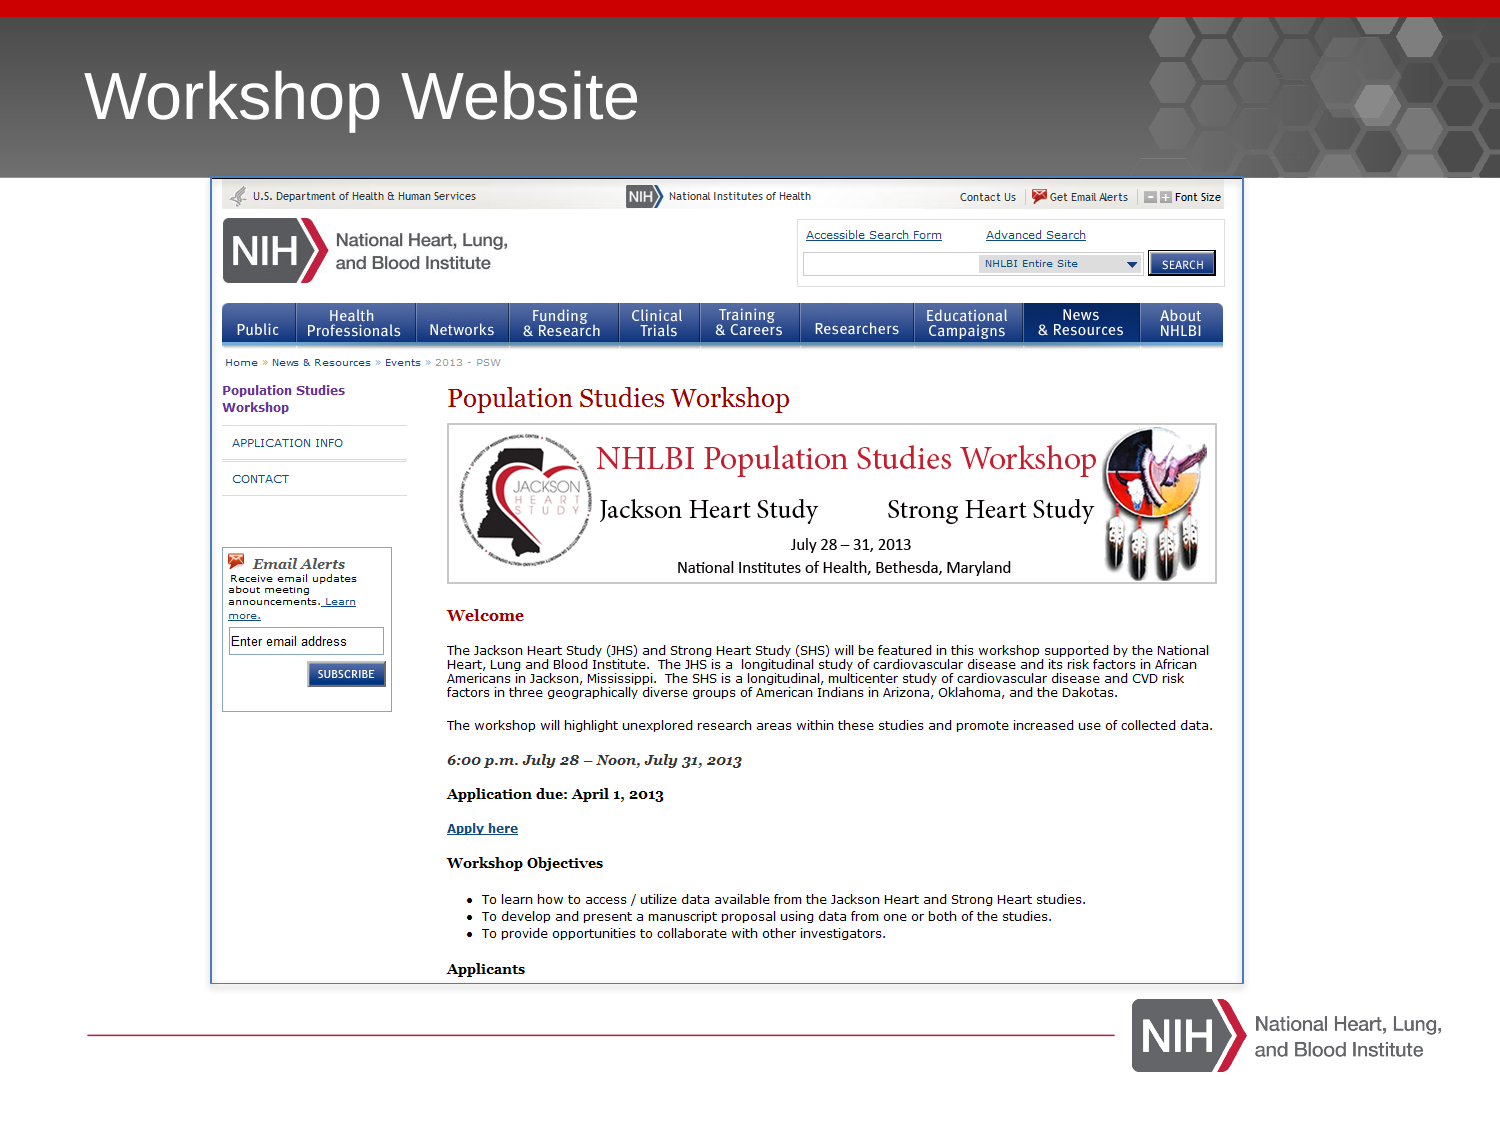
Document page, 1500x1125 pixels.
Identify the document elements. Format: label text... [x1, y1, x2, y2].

title Workshop Website [68, 23, 1431, 163]
picture [0, 18, 1500, 1072]
